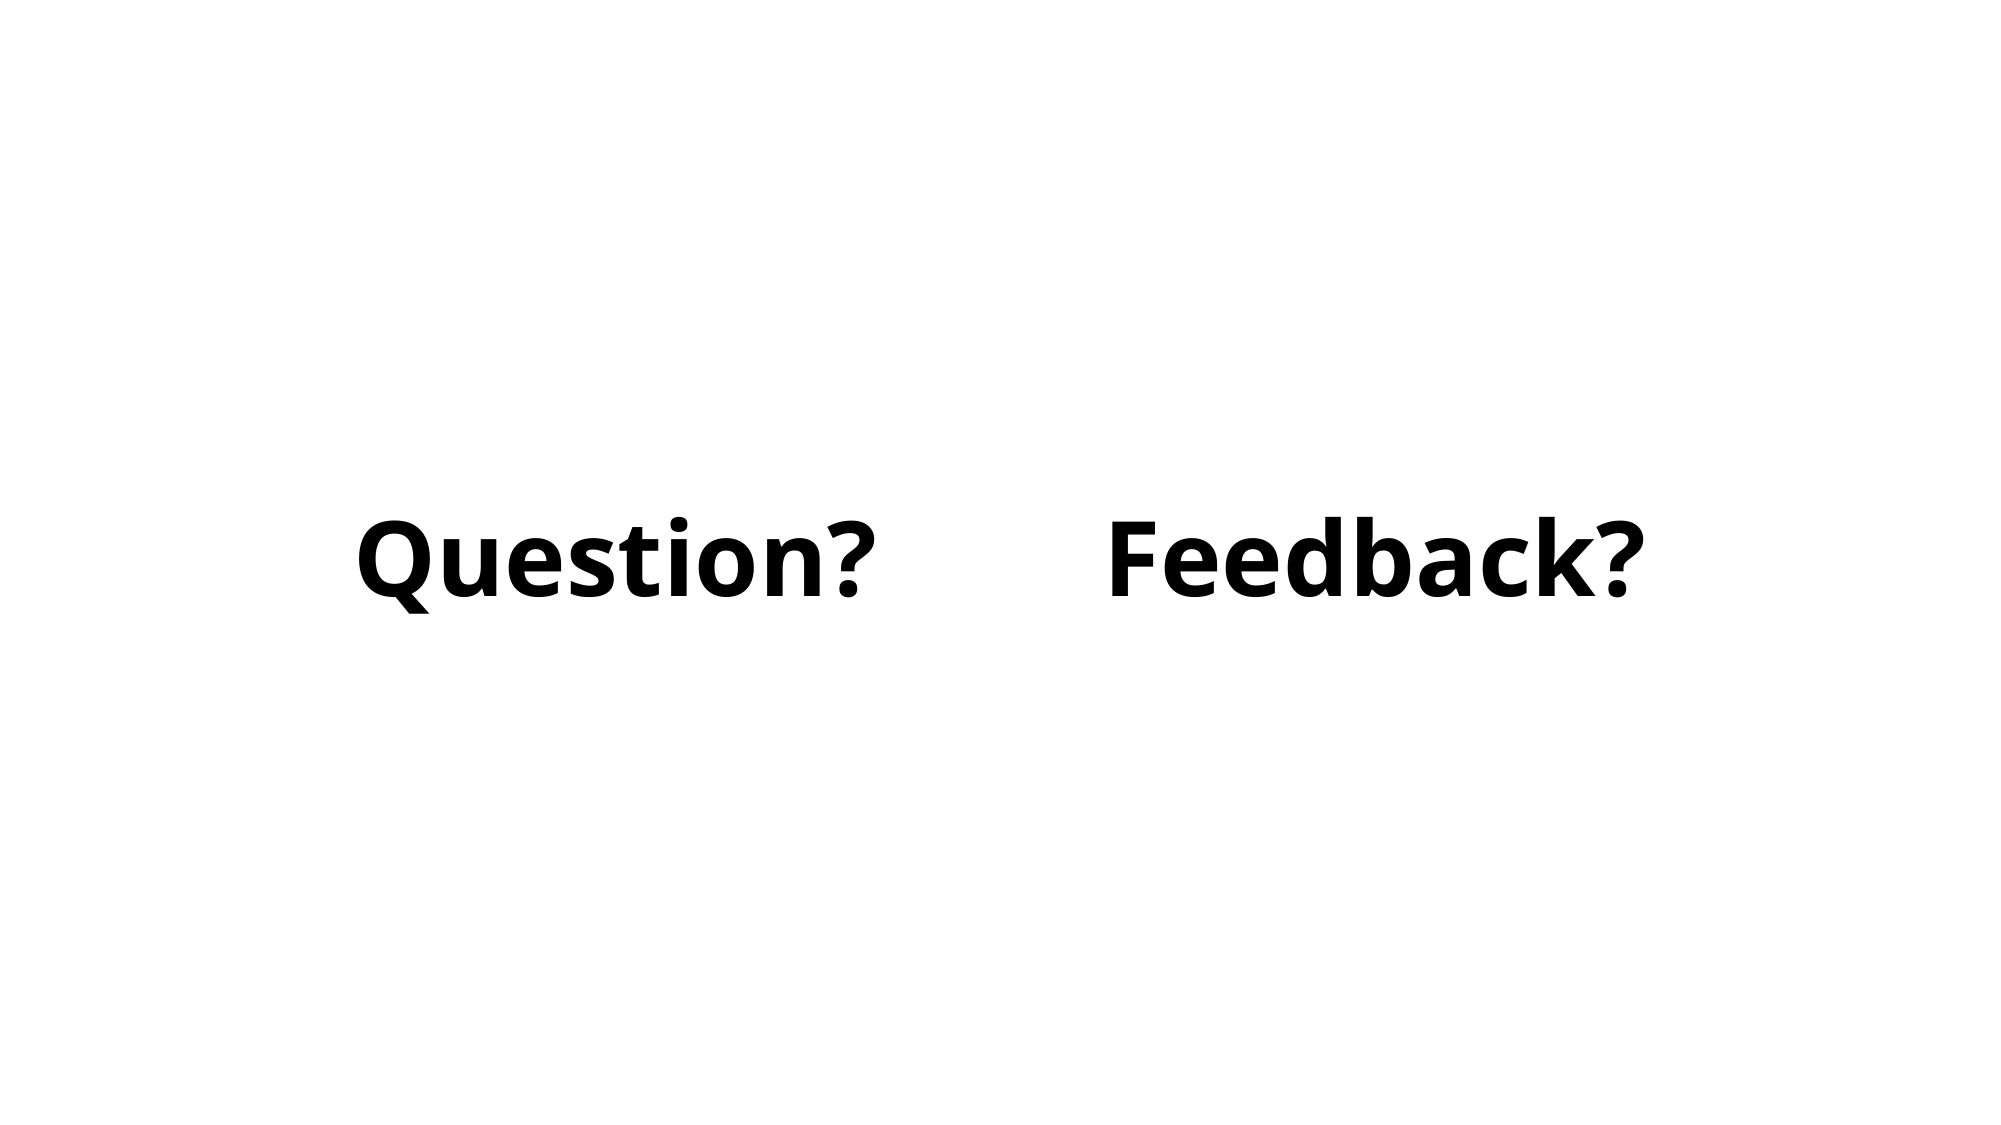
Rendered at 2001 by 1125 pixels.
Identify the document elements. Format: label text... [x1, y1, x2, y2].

title Question? Feedback? [137, 453, 1863, 672]
